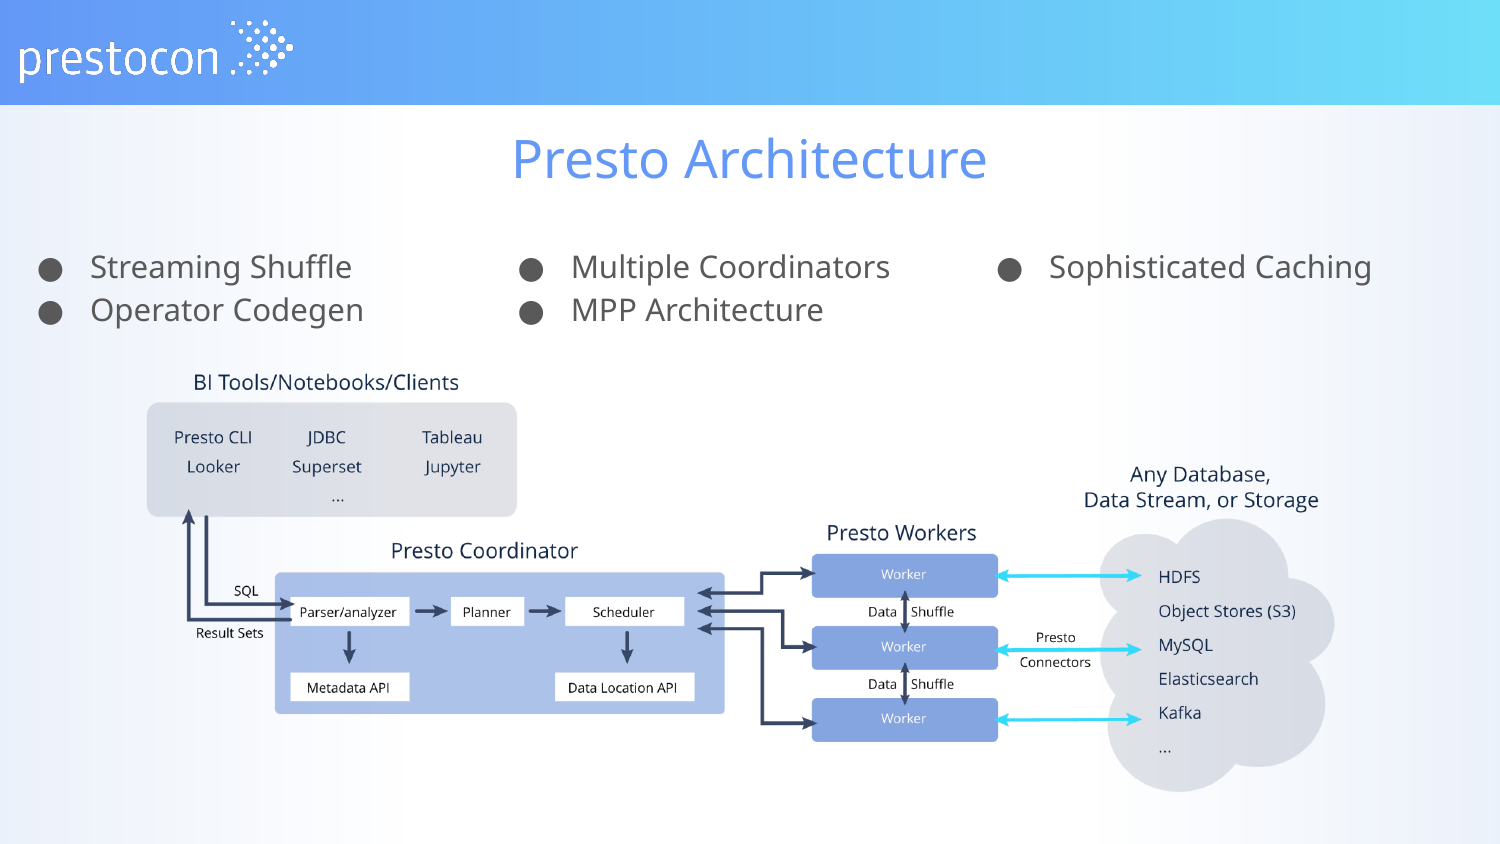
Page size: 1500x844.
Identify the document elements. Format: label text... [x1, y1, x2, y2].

list Sophisticated Caching [959, 226, 1471, 358]
title Presto Architecture [51, 110, 1449, 205]
list Multiple Coordinators MPP Architecture [480, 226, 940, 356]
list Streaming Shuffle Operator Codegen [0, 226, 411, 365]
picture [20, 20, 298, 84]
picture [136, 357, 1352, 812]
